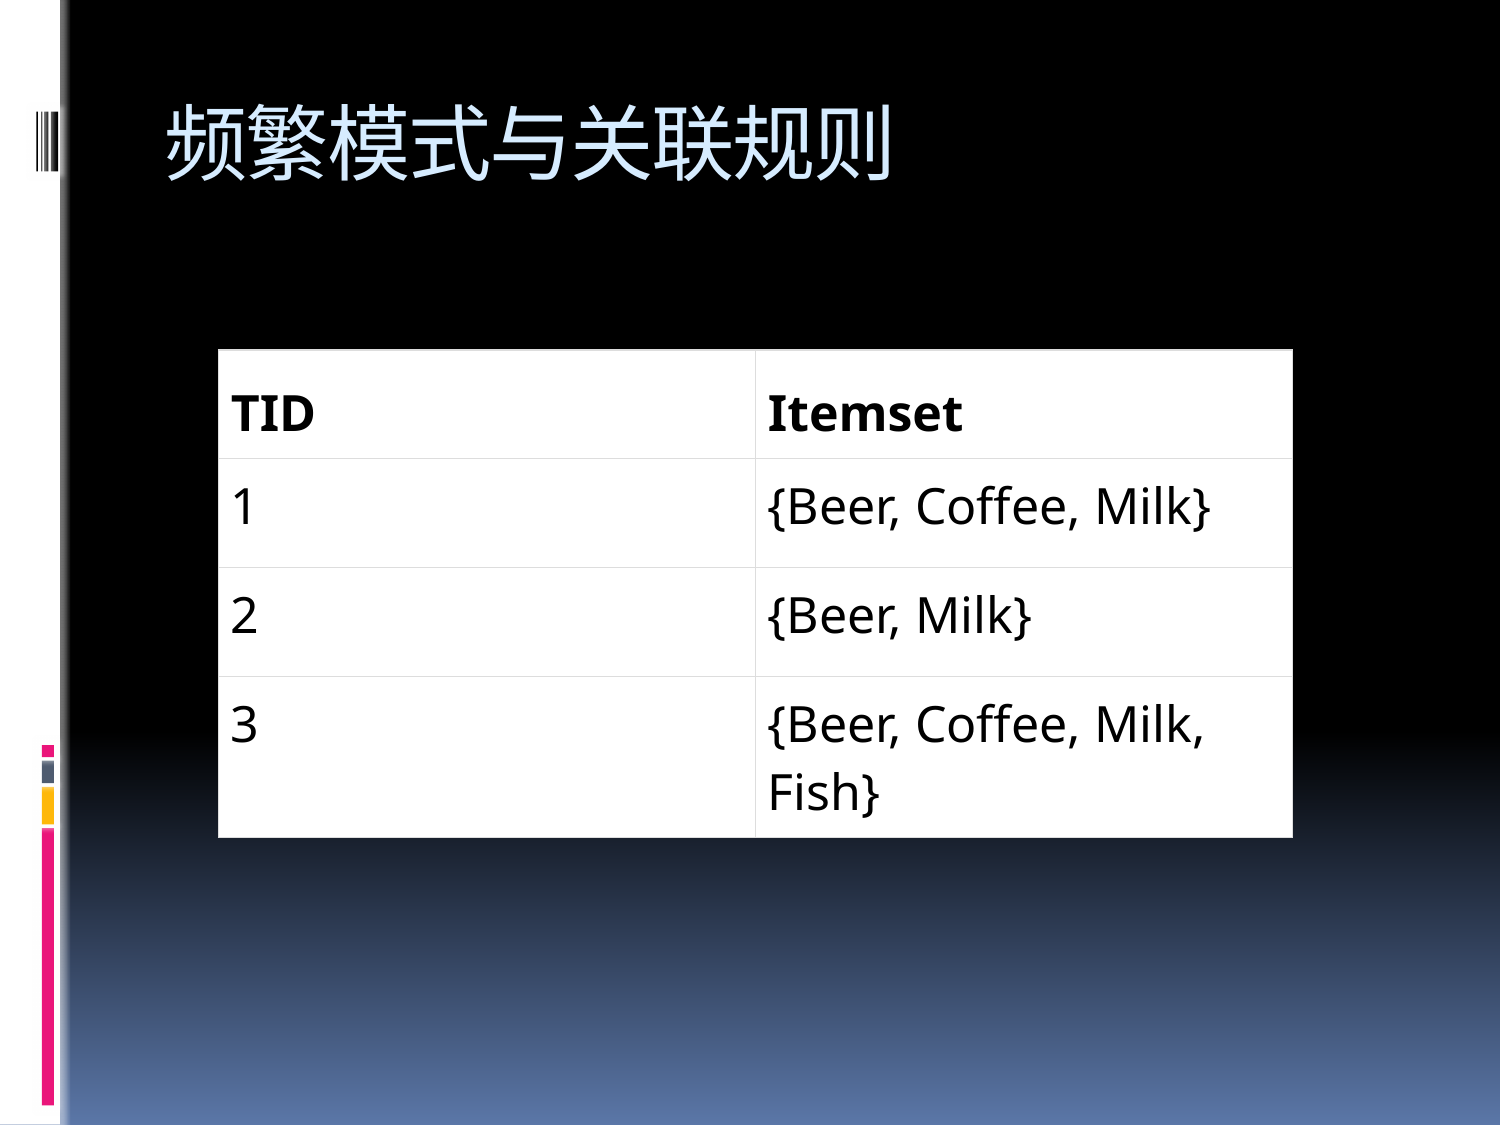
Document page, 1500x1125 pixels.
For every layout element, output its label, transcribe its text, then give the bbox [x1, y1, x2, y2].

table_cell 1 [219, 459, 755, 567]
title 频繁模式与关联规则 [150, 83, 1425, 234]
table_header TID [219, 351, 755, 458]
table_cell 2 [219, 568, 755, 676]
table_cell 3 [219, 677, 755, 837]
table_header Itemset [756, 351, 1292, 458]
table_cell {Beer, Coffee, Milk} [756, 459, 1292, 567]
table_cell {Beer, Coffee, Milk, Fish} [756, 677, 1292, 837]
table_cell {Beer, Milk} [756, 568, 1292, 676]
